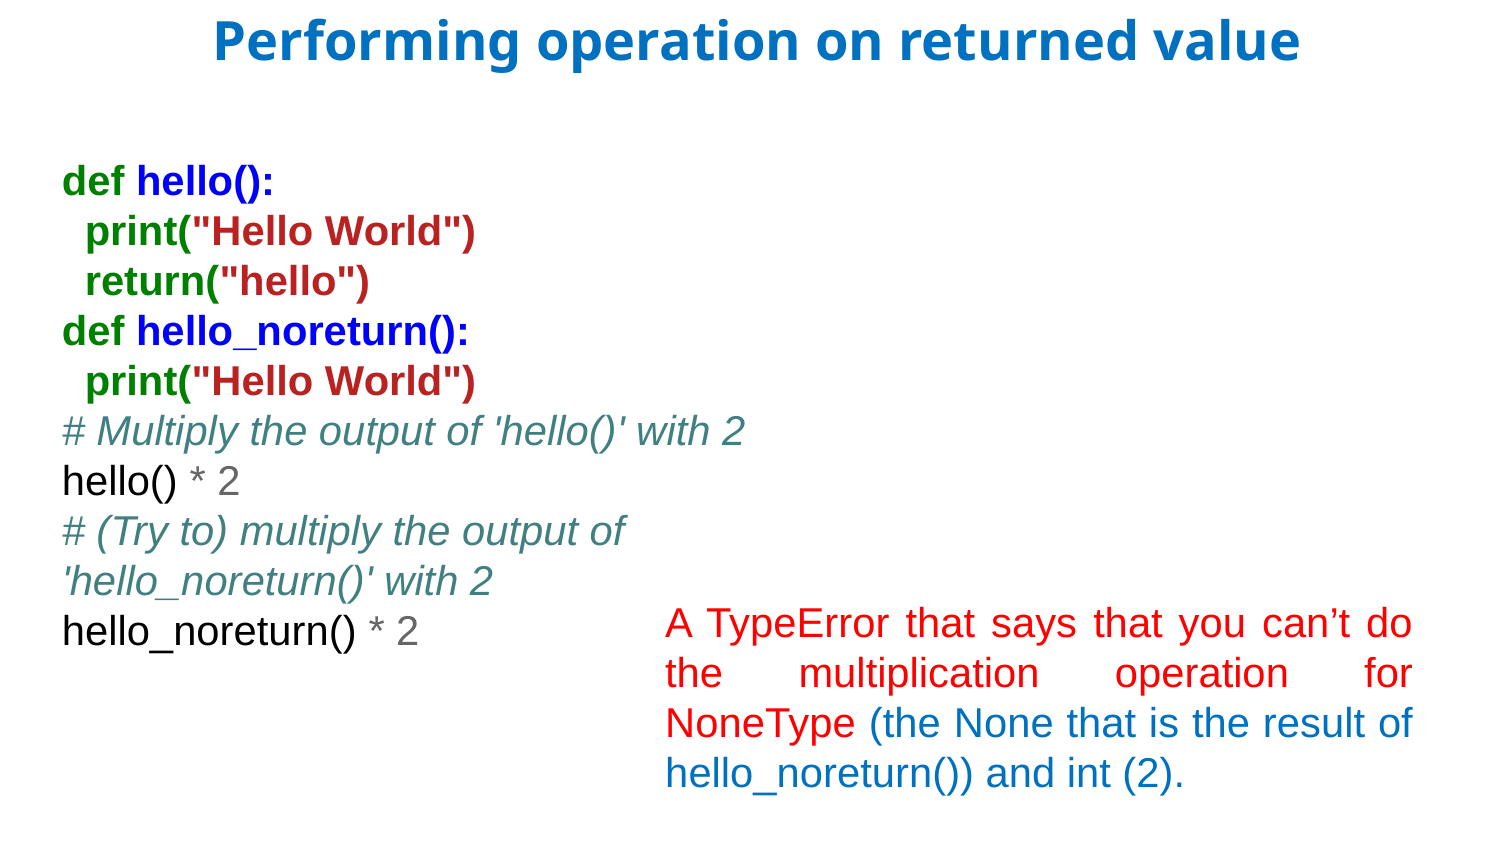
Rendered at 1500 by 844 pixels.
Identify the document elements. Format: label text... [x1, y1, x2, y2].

text_box A TypeError that says that you can’t do the multiplication operation for NoneType (the None that is the result of hello_noreturn()) and int (2). [650, 588, 1428, 804]
text_box Performing operation on returned value [47, 0, 1469, 100]
text_box def hello(): print("Hello World") return("hello") def hello_noreturn(): print("Hello World") # Multiply the output of 'hello()' with 2 hello() * 2 # (Try to) multiply the output of 'hello_noreturn()' with 2 hello_noreturn() * 2 [47, 146, 798, 662]
